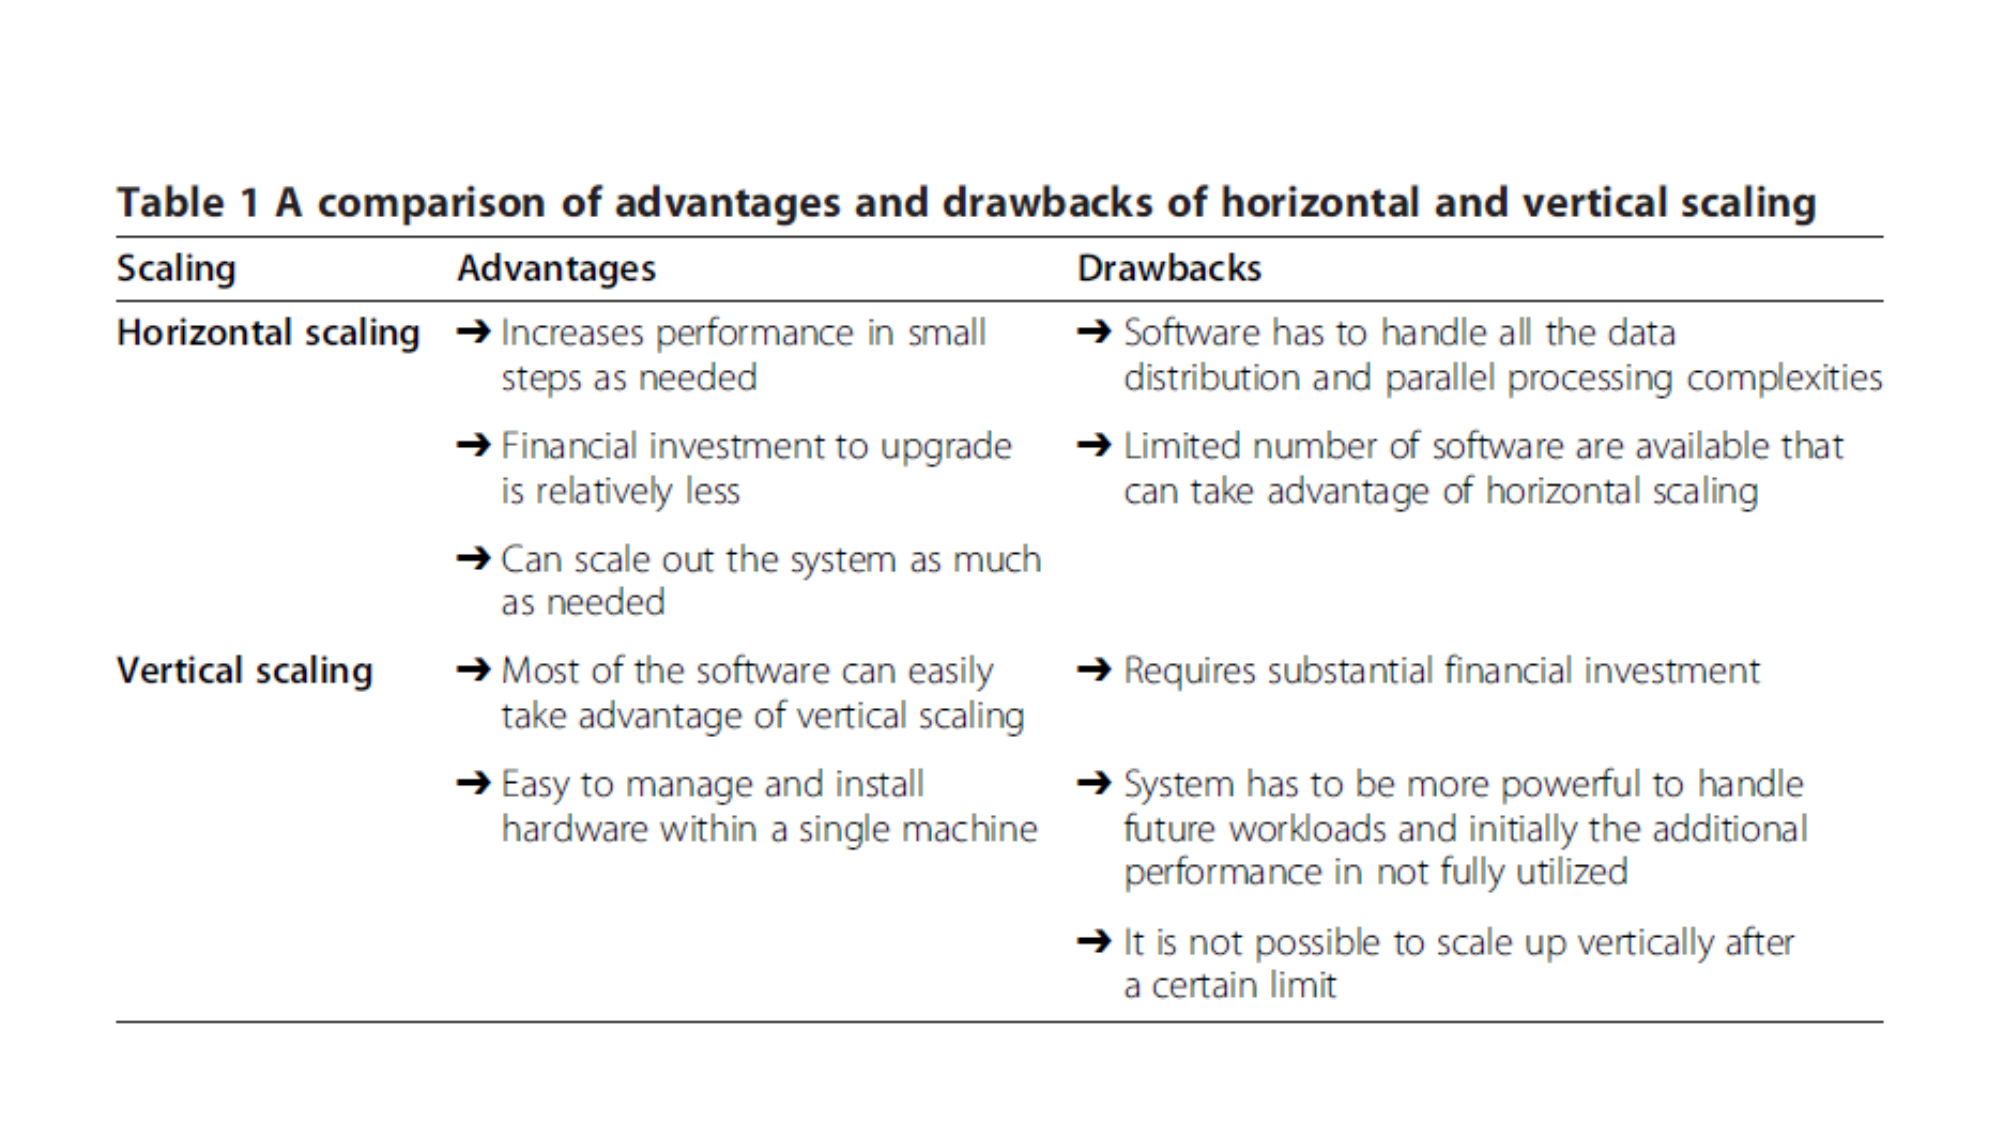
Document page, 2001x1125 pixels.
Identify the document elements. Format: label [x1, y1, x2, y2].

picture [91, 155, 1942, 1045]
